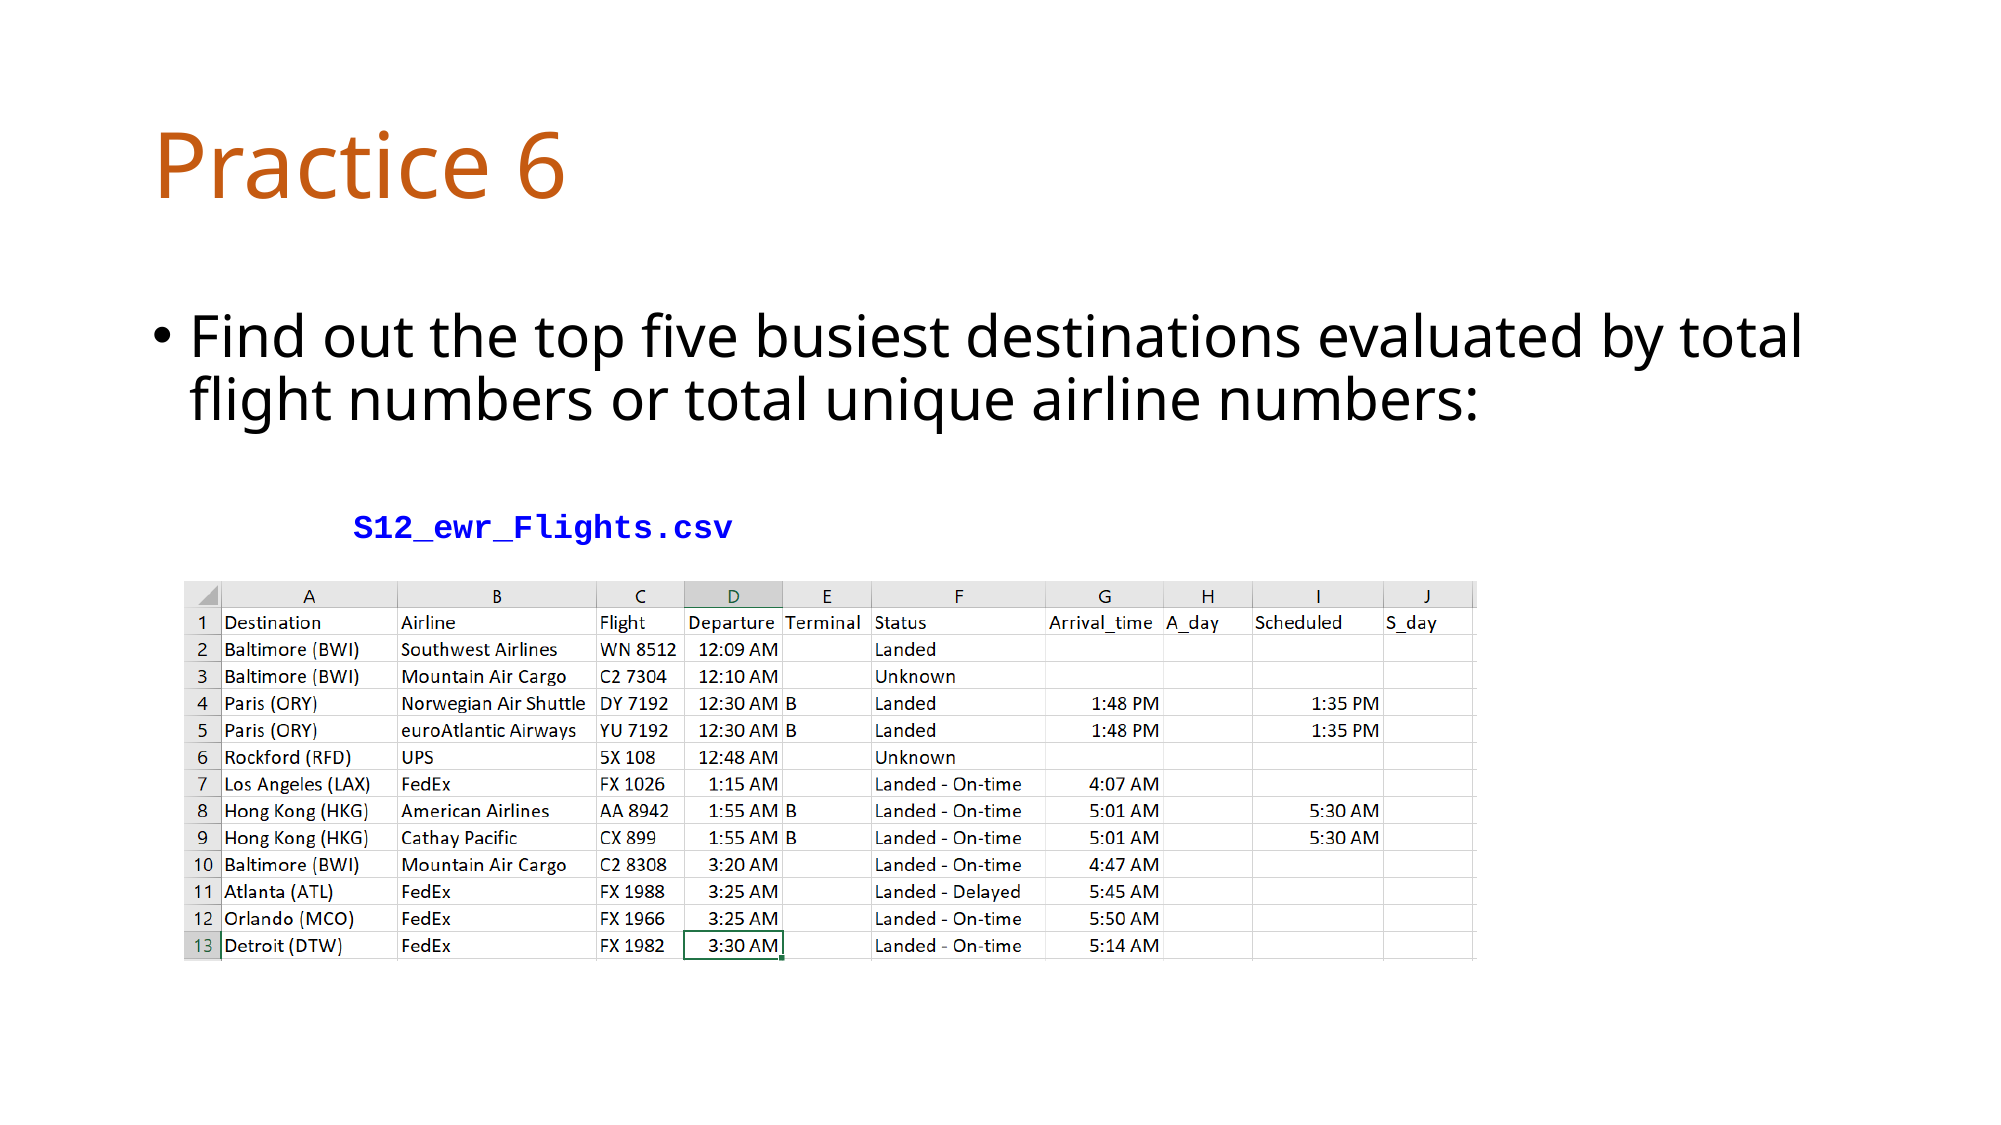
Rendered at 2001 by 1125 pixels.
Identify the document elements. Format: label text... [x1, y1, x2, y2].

title Practice 6 [137, 59, 1863, 278]
text_box S12_ewr_Flights.csv [338, 498, 764, 553]
picture [184, 581, 1477, 962]
list Find out the top five busiest destinations evaluated by total flight numbers or total unique airline numbers: [137, 299, 1863, 1014]
